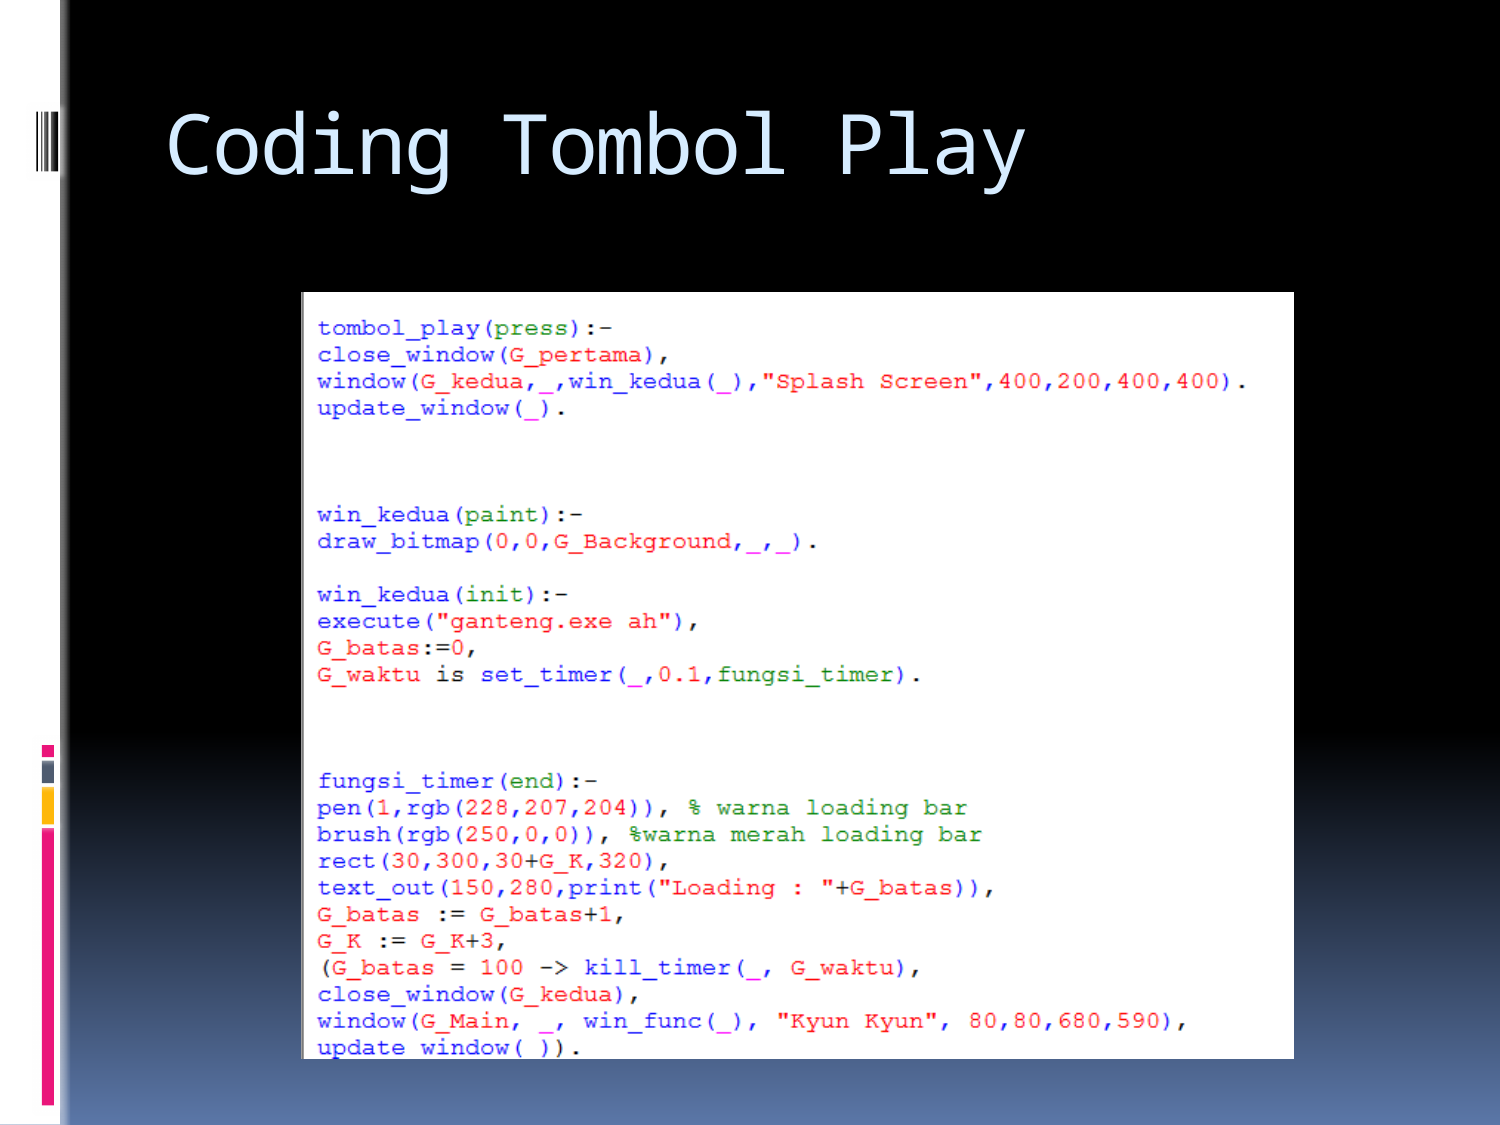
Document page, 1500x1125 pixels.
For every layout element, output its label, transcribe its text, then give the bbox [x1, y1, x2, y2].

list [301, 292, 1295, 1060]
title Coding Tombol Play [150, 83, 1425, 234]
